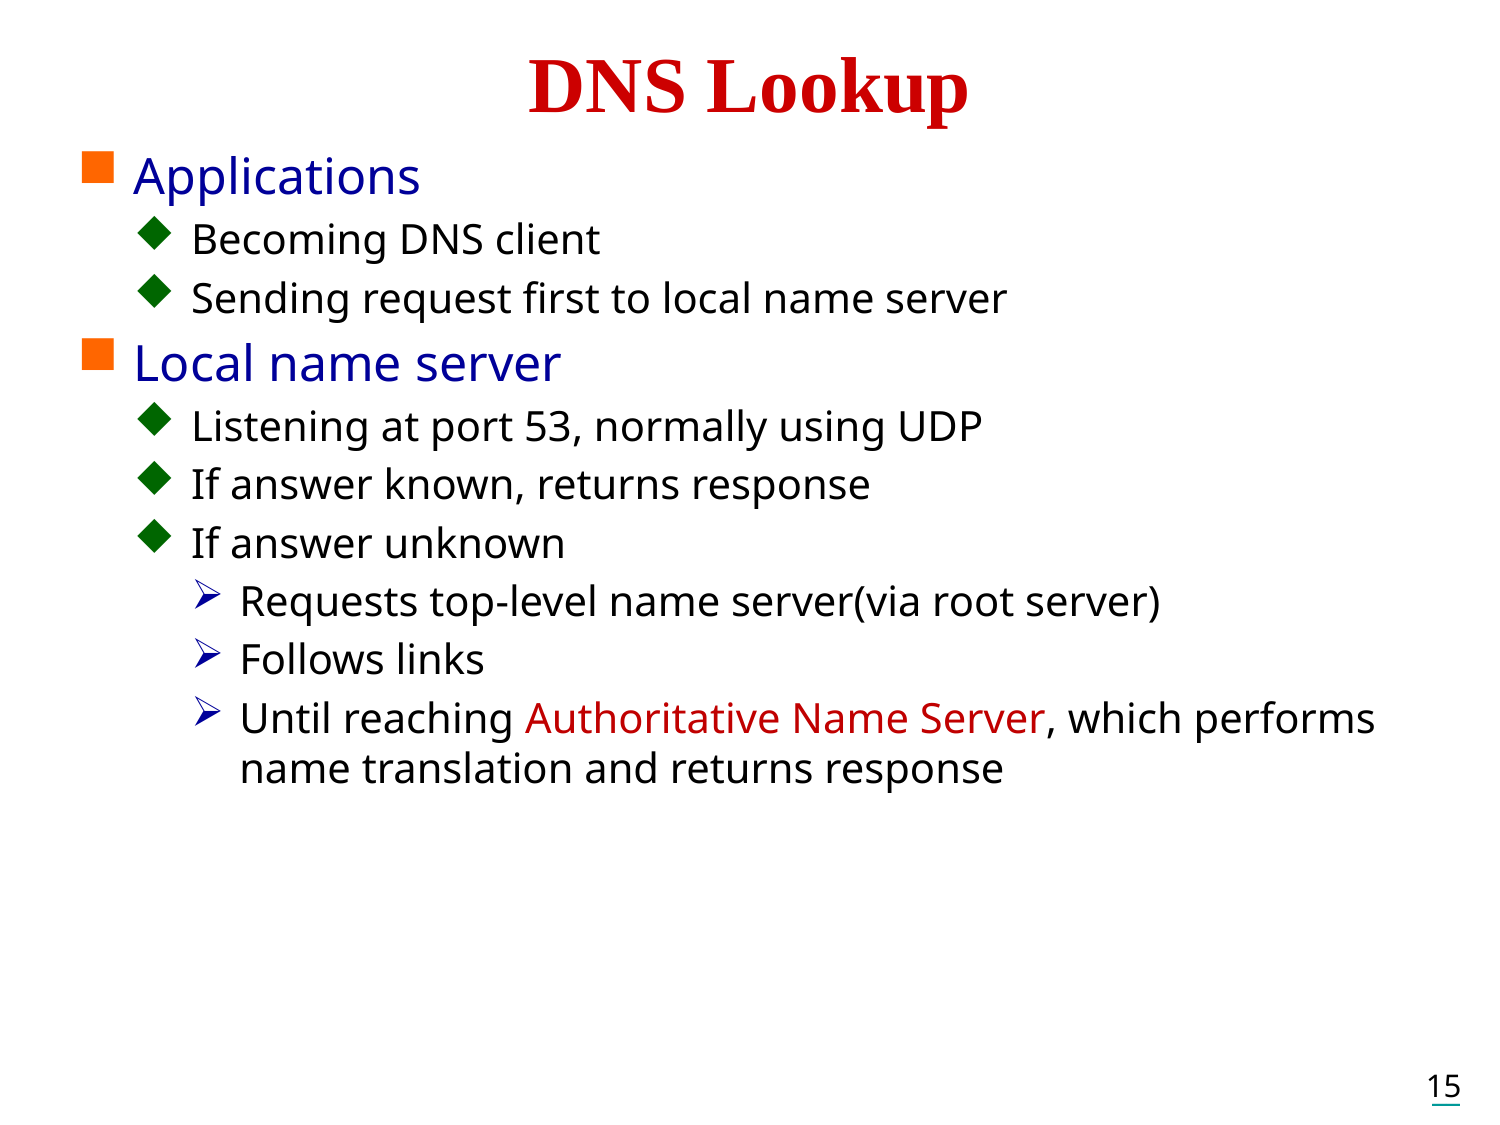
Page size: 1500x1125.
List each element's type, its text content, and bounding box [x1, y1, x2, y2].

title DNS Lookup [75, 24, 1425, 138]
list Applications Becoming DNS client Sending request first to local name server Local name server Listening at port 53, normally using UDP If answer known, returns response If answer unknown Requests top-level name server(via root server) Follows links Until reaching Authoritative Name Server, which performs name translation and returns response [62, 137, 1418, 946]
